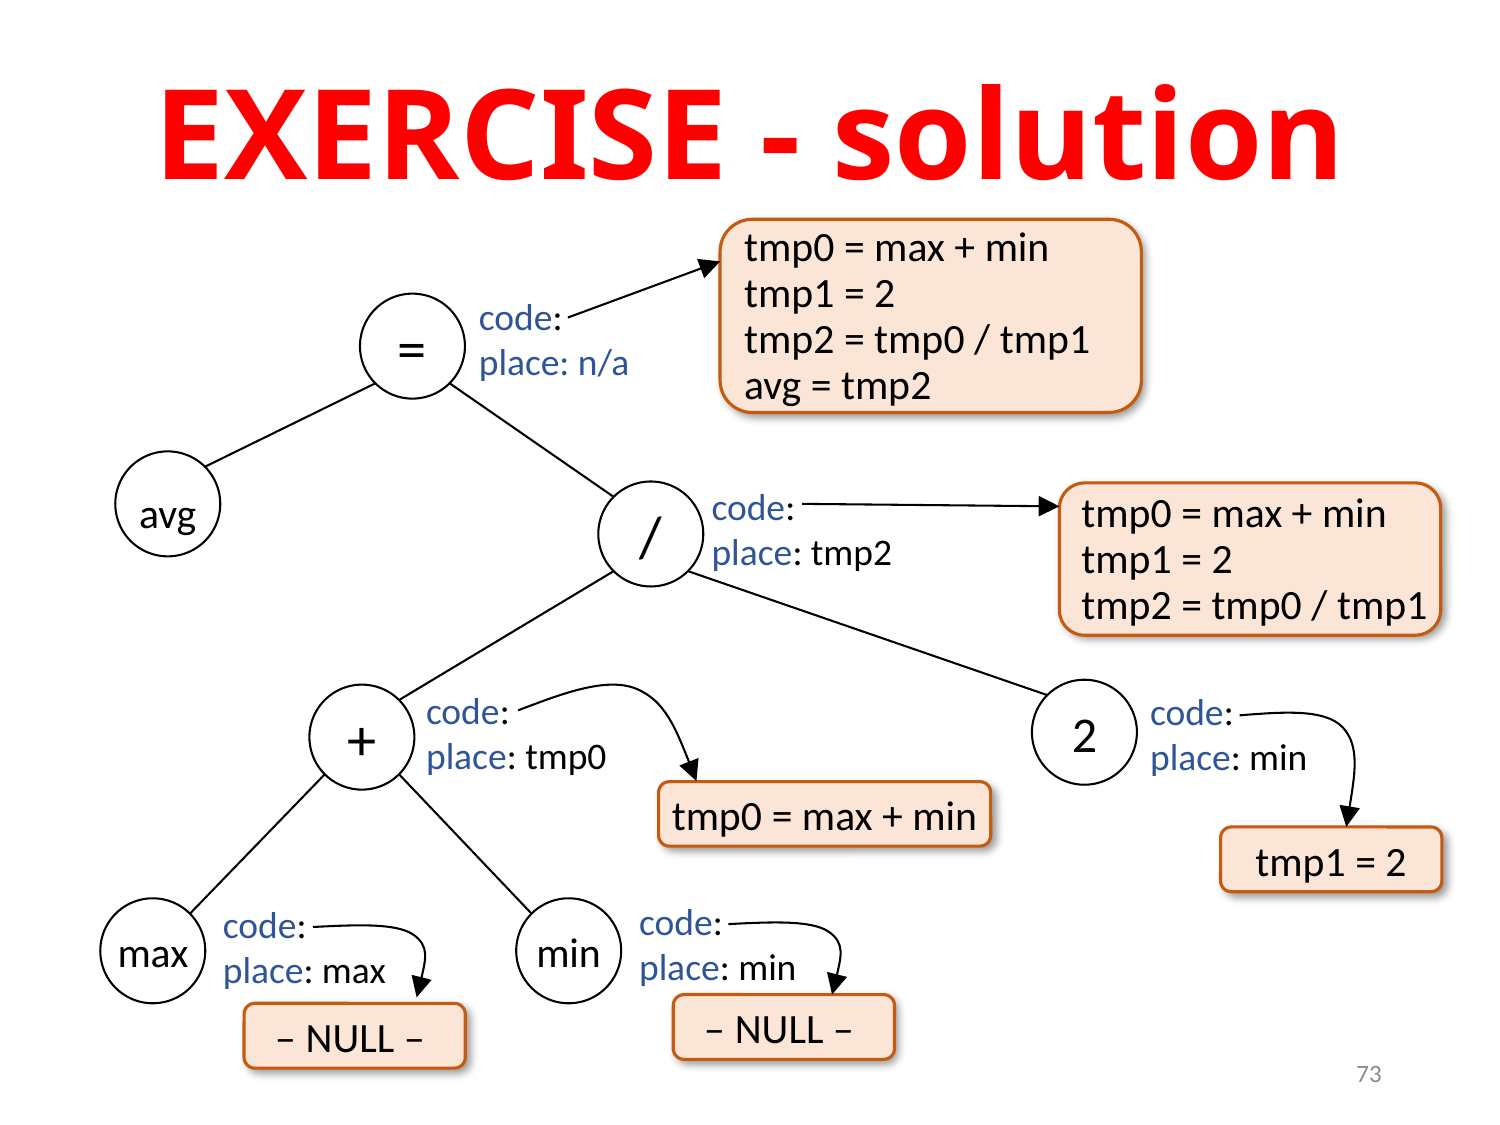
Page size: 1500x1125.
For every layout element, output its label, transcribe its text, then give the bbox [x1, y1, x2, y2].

text_box 2 [1031, 679, 1135, 786]
text_box tmp0 = max + min tmp1 = 2 tmp2 = tmp0 / tmp1 [1058, 482, 1442, 636]
text_box ‒ NULL ‒ [672, 994, 896, 1060]
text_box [399, 774, 532, 914]
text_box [687, 571, 1048, 696]
text_box min [515, 897, 622, 1004]
text_box [518, 684, 699, 782]
text_box tmp0 = max + min tmp1 = 2 tmp2 = tmp0 / tmp1 avg = tmp2 [719, 218, 1142, 414]
text_box code: place: max [208, 893, 401, 999]
text_box code: place: min [624, 890, 812, 995]
text_box [312, 924, 432, 998]
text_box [189, 774, 325, 914]
slide_number 73 [1059, 1042, 1397, 1103]
text_box code: place: tmp0 [411, 701, 622, 785]
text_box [802, 503, 1060, 507]
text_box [399, 571, 614, 701]
text_box code: place: tmp2 [696, 475, 908, 571]
text_box max [99, 897, 206, 1004]
text_box code: place: n/a [464, 285, 645, 391]
text_box [728, 921, 848, 995]
text_box ‒ NULL ‒ [243, 1002, 466, 1069]
text_box tmp1 = 2 [1220, 826, 1443, 893]
text_box tmp0 = max + min [658, 781, 992, 847]
text_box [1239, 712, 1360, 827]
text_box / [597, 480, 696, 588]
text_box = [359, 293, 464, 400]
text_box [449, 383, 614, 497]
text_box avg [114, 450, 221, 557]
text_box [567, 261, 721, 318]
text_box + [308, 684, 411, 791]
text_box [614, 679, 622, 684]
title EXERCISE - solution [103, 59, 1397, 218]
text_box code: place: min [1135, 680, 1323, 785]
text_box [204, 383, 376, 467]
